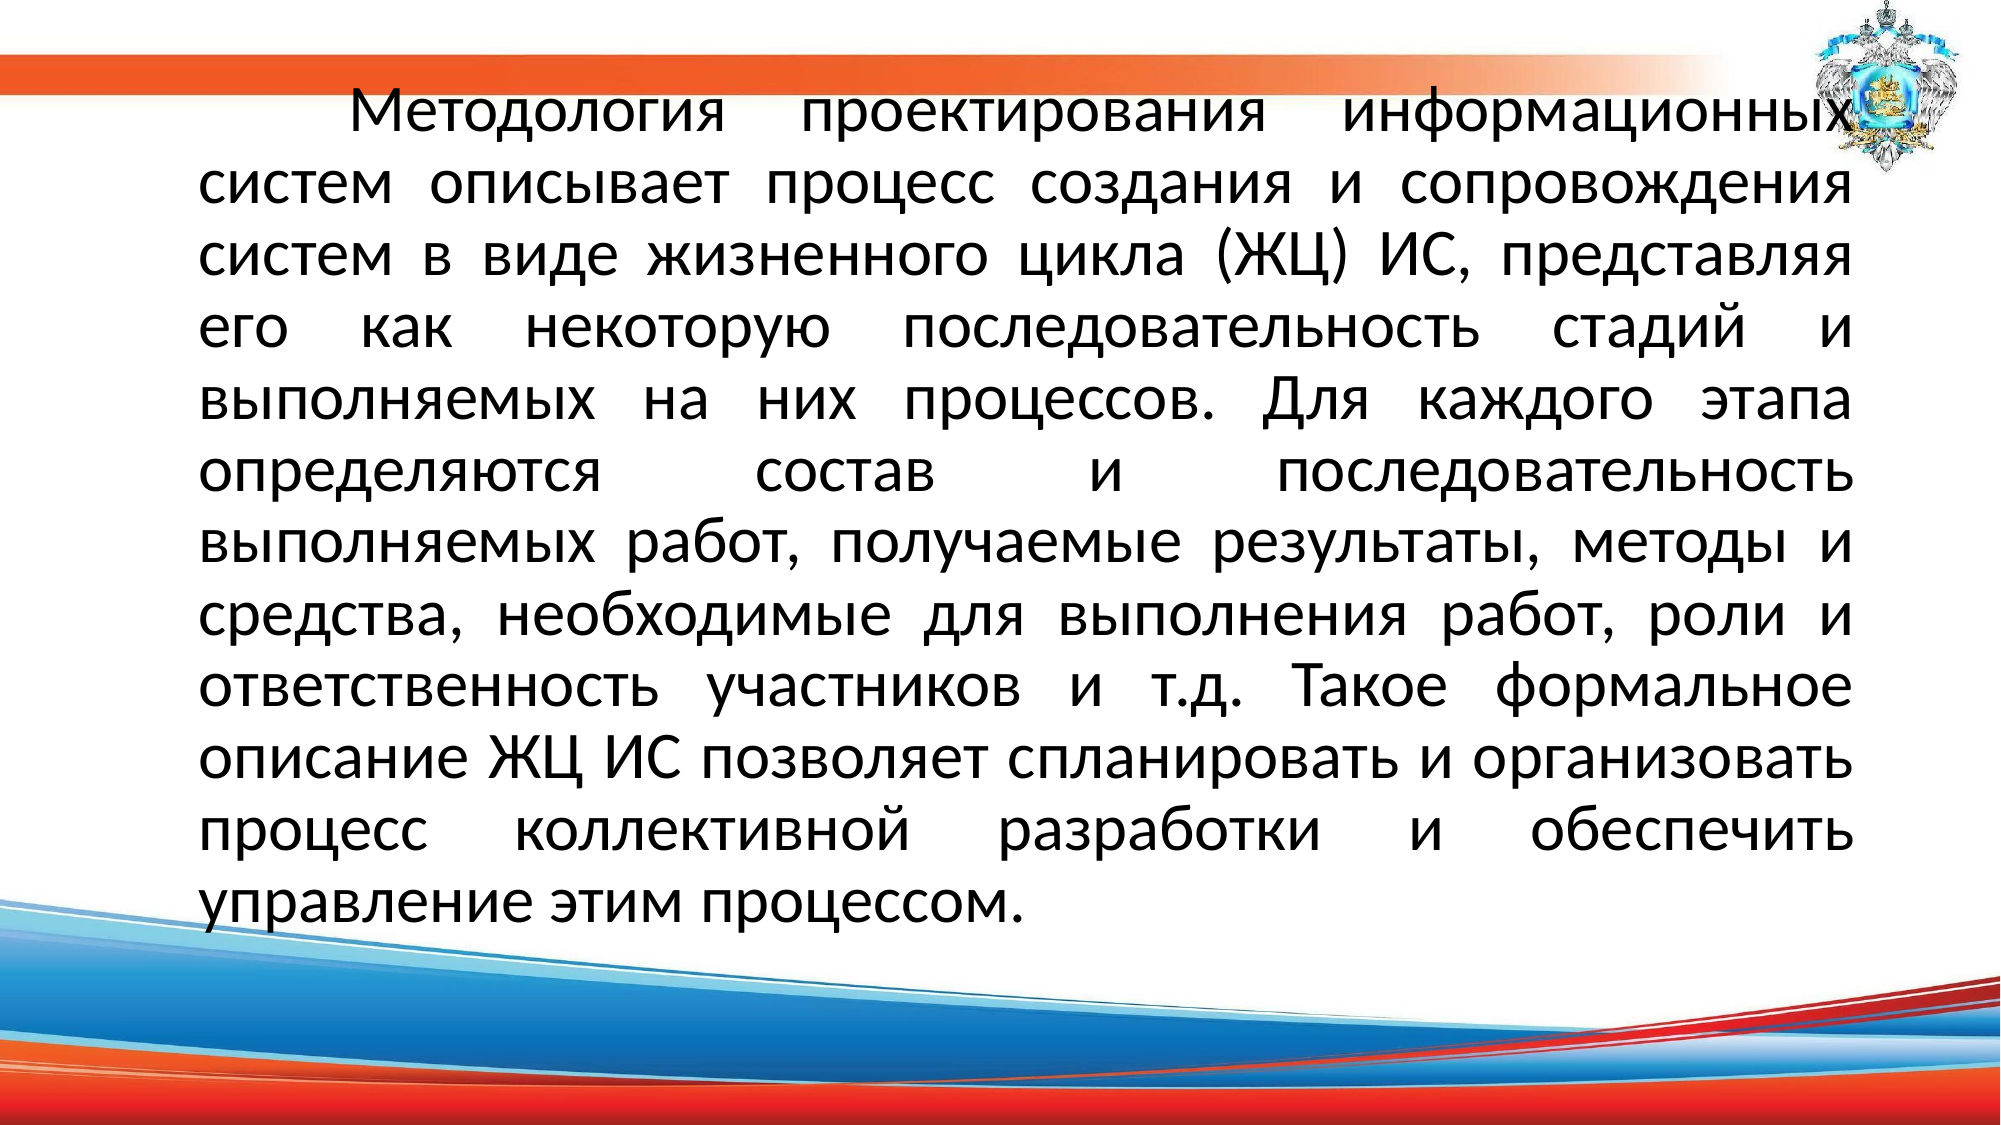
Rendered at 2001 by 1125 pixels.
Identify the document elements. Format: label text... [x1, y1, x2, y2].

list Методология проектирования информационных систем описывает процесс создания и сопровождения систем в виде жизненного цикла (ЖЦ) ИС, представляя его как некоторую последовательность стадий и выполняемых на них процессов. Для каждого этапа определяются состав и последовательность выполняемых работ, получаемые результаты, методы и средства, необходимые для выполнения работ, роли и ответственность участников и т.д. Такое формальное описание ЖЦ ИС позволяет спланировать и организовать процесс коллективной разработки и обеспечить управление этим процессом. [108, 66, 1871, 1047]
picture [0, 0, 2001, 1125]
